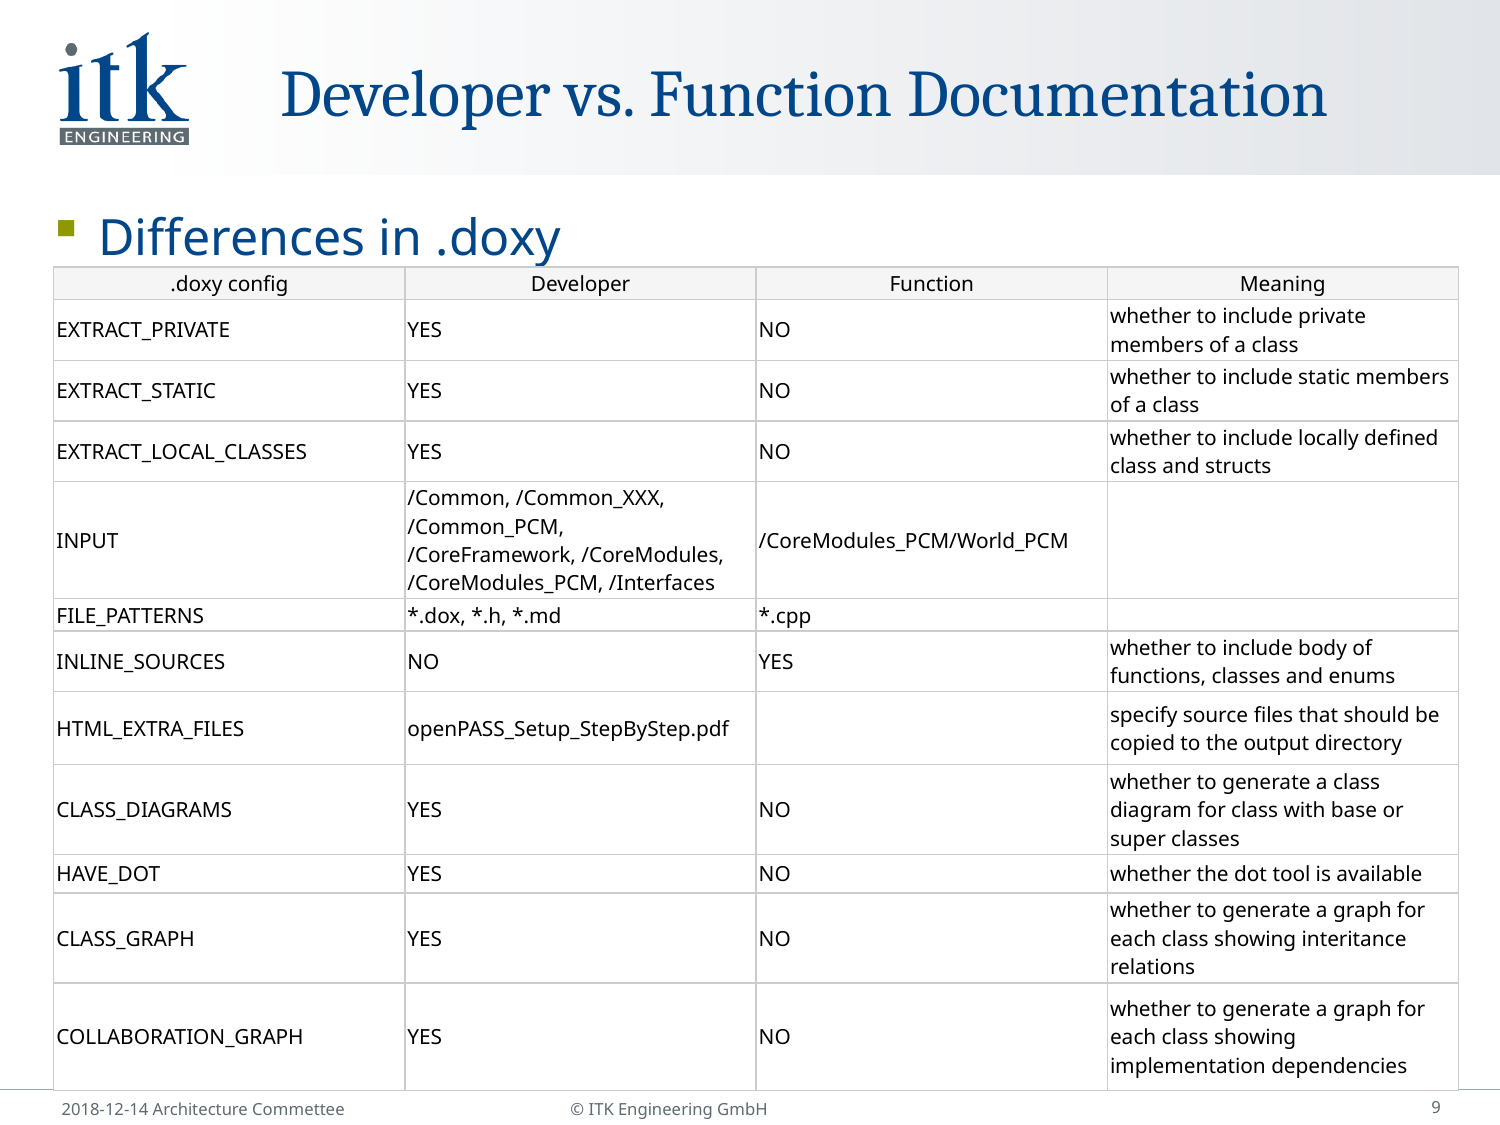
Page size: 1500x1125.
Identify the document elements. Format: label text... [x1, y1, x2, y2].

table_cell NO [757, 984, 1107, 1090]
table_cell whether the dot tool is available [1108, 855, 1458, 892]
table_cell [1108, 599, 1458, 630]
picture [59, 32, 189, 145]
table_cell YES [406, 984, 755, 1090]
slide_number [46, 1092, 401, 1125]
title Developer vs. Function Documentation [265, 17, 1442, 161]
table_header Developer [406, 268, 755, 299]
table_cell NO [757, 361, 1107, 420]
table_cell YES [757, 632, 1107, 691]
table_cell NO [757, 765, 1107, 854]
table_cell whether to generate a graph for each class showing implementation dependencies [1108, 984, 1458, 1090]
table_cell YES [406, 300, 755, 360]
table_cell whether to generate a graph for each class showing interitance relations [1108, 894, 1458, 982]
table_cell whether to include locally defined class and structs [1108, 422, 1458, 481]
table_cell openPASS_Setup_StepByStep.pdf [406, 692, 755, 764]
table_header .doxy config [54, 268, 404, 299]
table_cell [757, 692, 1107, 764]
slide_number 9 [1322, 1092, 1441, 1125]
table_cell specify source files that should be copied to the output directory [1108, 692, 1458, 764]
table_cell /Common, /Common_XXX, /Common_PCM, /CoreFramework, /CoreModules, /CoreModules_PCM, /Interfaces [406, 482, 755, 598]
table_header Function [757, 268, 1107, 299]
table_cell FILE_PATTERNS [54, 599, 404, 630]
table_cell HAVE_DOT [54, 855, 404, 892]
table_cell NO [757, 855, 1107, 892]
table_cell YES [406, 422, 755, 481]
table_cell [1108, 482, 1458, 598]
table_cell EXTRACT_LOCAL_CLASSES [54, 422, 404, 481]
table_cell *.dox, *.h, *.md [406, 599, 755, 630]
table_cell CLASS_DIAGRAMS [54, 765, 404, 854]
table_cell INPUT [54, 482, 404, 598]
table_cell NO [406, 632, 755, 691]
table_header Meaning [1108, 268, 1458, 299]
table_cell whether to include private members of a class [1108, 300, 1458, 360]
list Differences in .doxy [53, 197, 1441, 266]
table_cell EXTRACT_PRIVATE [54, 300, 404, 360]
table_cell YES [406, 361, 755, 420]
table_cell whether to include static members of a class [1108, 361, 1458, 420]
table_cell NO [757, 300, 1107, 360]
table_cell NO [757, 422, 1107, 481]
table_cell YES [406, 855, 755, 892]
table_cell whether to generate a class diagram for class with base or super classes [1108, 765, 1458, 854]
table_cell YES [406, 894, 755, 982]
table_cell whether to include body of functions, classes and enums [1108, 632, 1458, 691]
table_cell EXTRACT_STATIC [54, 361, 404, 420]
table_cell HTML_EXTRA_FILES [54, 692, 404, 764]
table_cell INLINE_SOURCES [54, 632, 404, 691]
table_cell CLASS_GRAPH [54, 894, 404, 982]
table_cell /CoreModules_PCM/World_PCM [757, 482, 1107, 598]
table_cell COLLABORATION_GRAPH [54, 984, 404, 1090]
footer © ITK Engineering GmbH [442, 1092, 1058, 1125]
table_cell *.cpp [757, 599, 1107, 630]
table_cell YES [406, 765, 755, 854]
table_cell NO [757, 894, 1107, 982]
